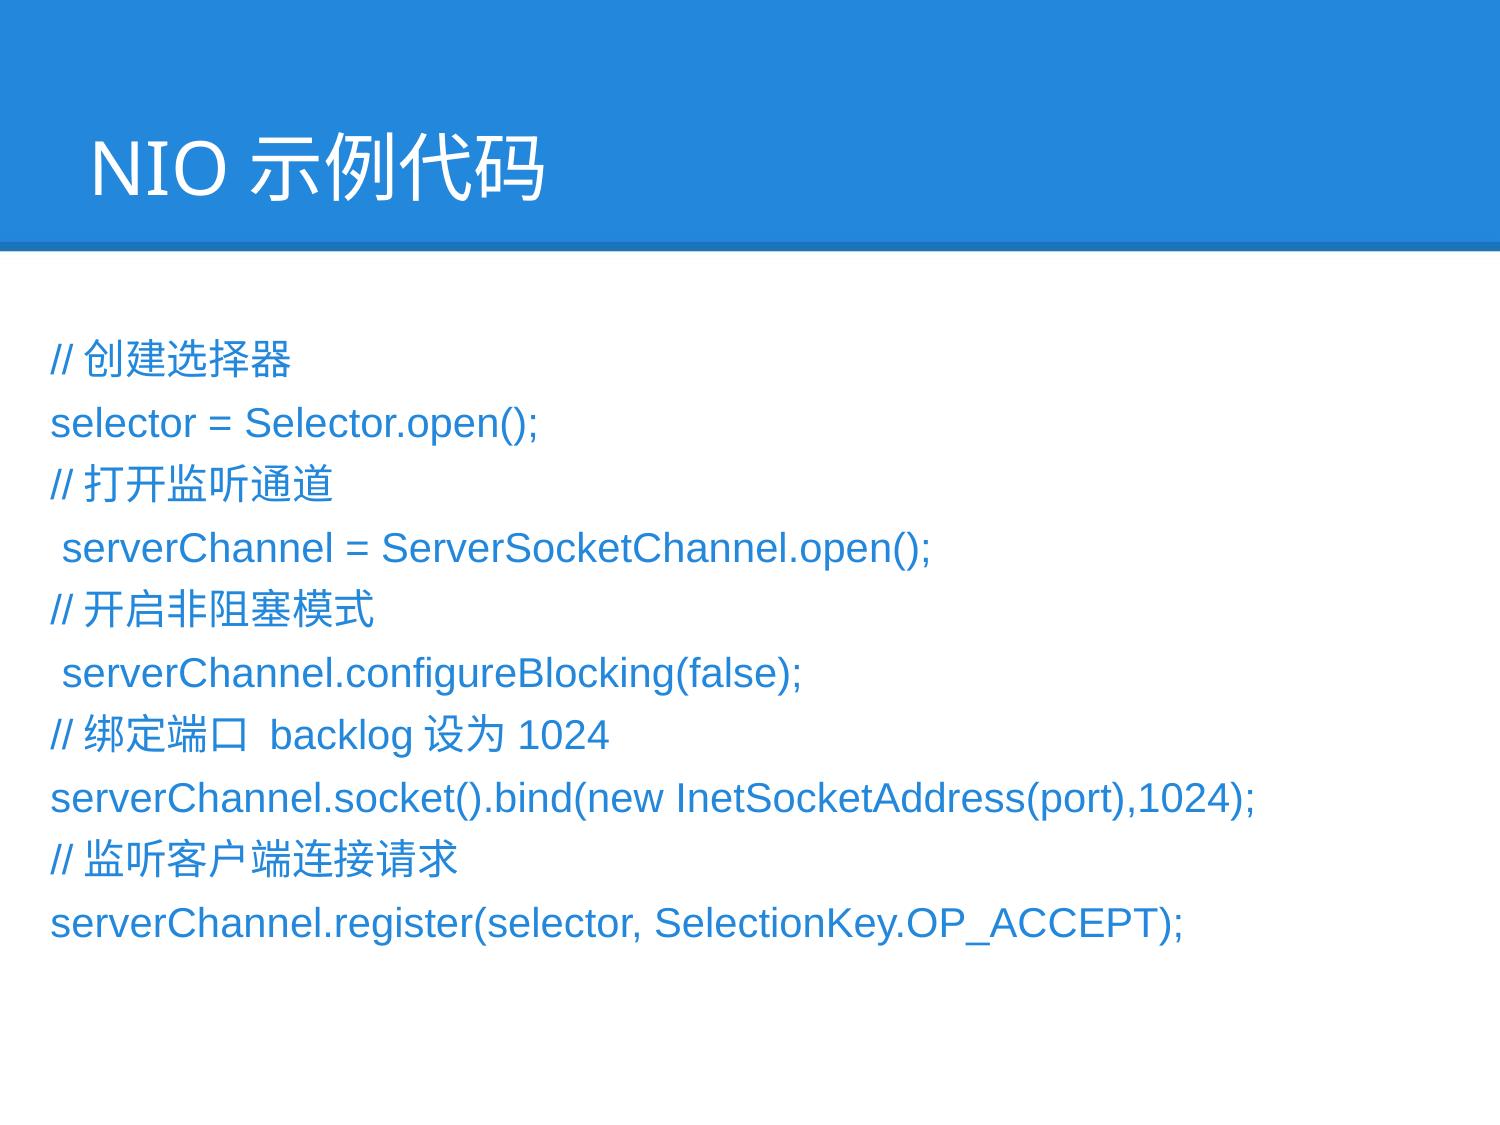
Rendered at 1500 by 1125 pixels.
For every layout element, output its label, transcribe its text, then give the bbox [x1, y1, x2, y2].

text_box [0, 0, 1500, 1125]
text_box //创建选择器 selector = Selector.open(); //打开监听通道 serverChannel = ServerSocketChannel.open(); //开启非阻塞模式 serverChannel.configureBlocking(false); //绑定端口 backlog设为1024 serverChannel.socket().bind(new InetSocketAddress(port),1024); //监听客户端连接请求 serverChannel.register(selector, SelectionKey.OP_ACCEPT); [50, 320, 1479, 1071]
text_box NIO示例代码 [89, 135, 727, 211]
